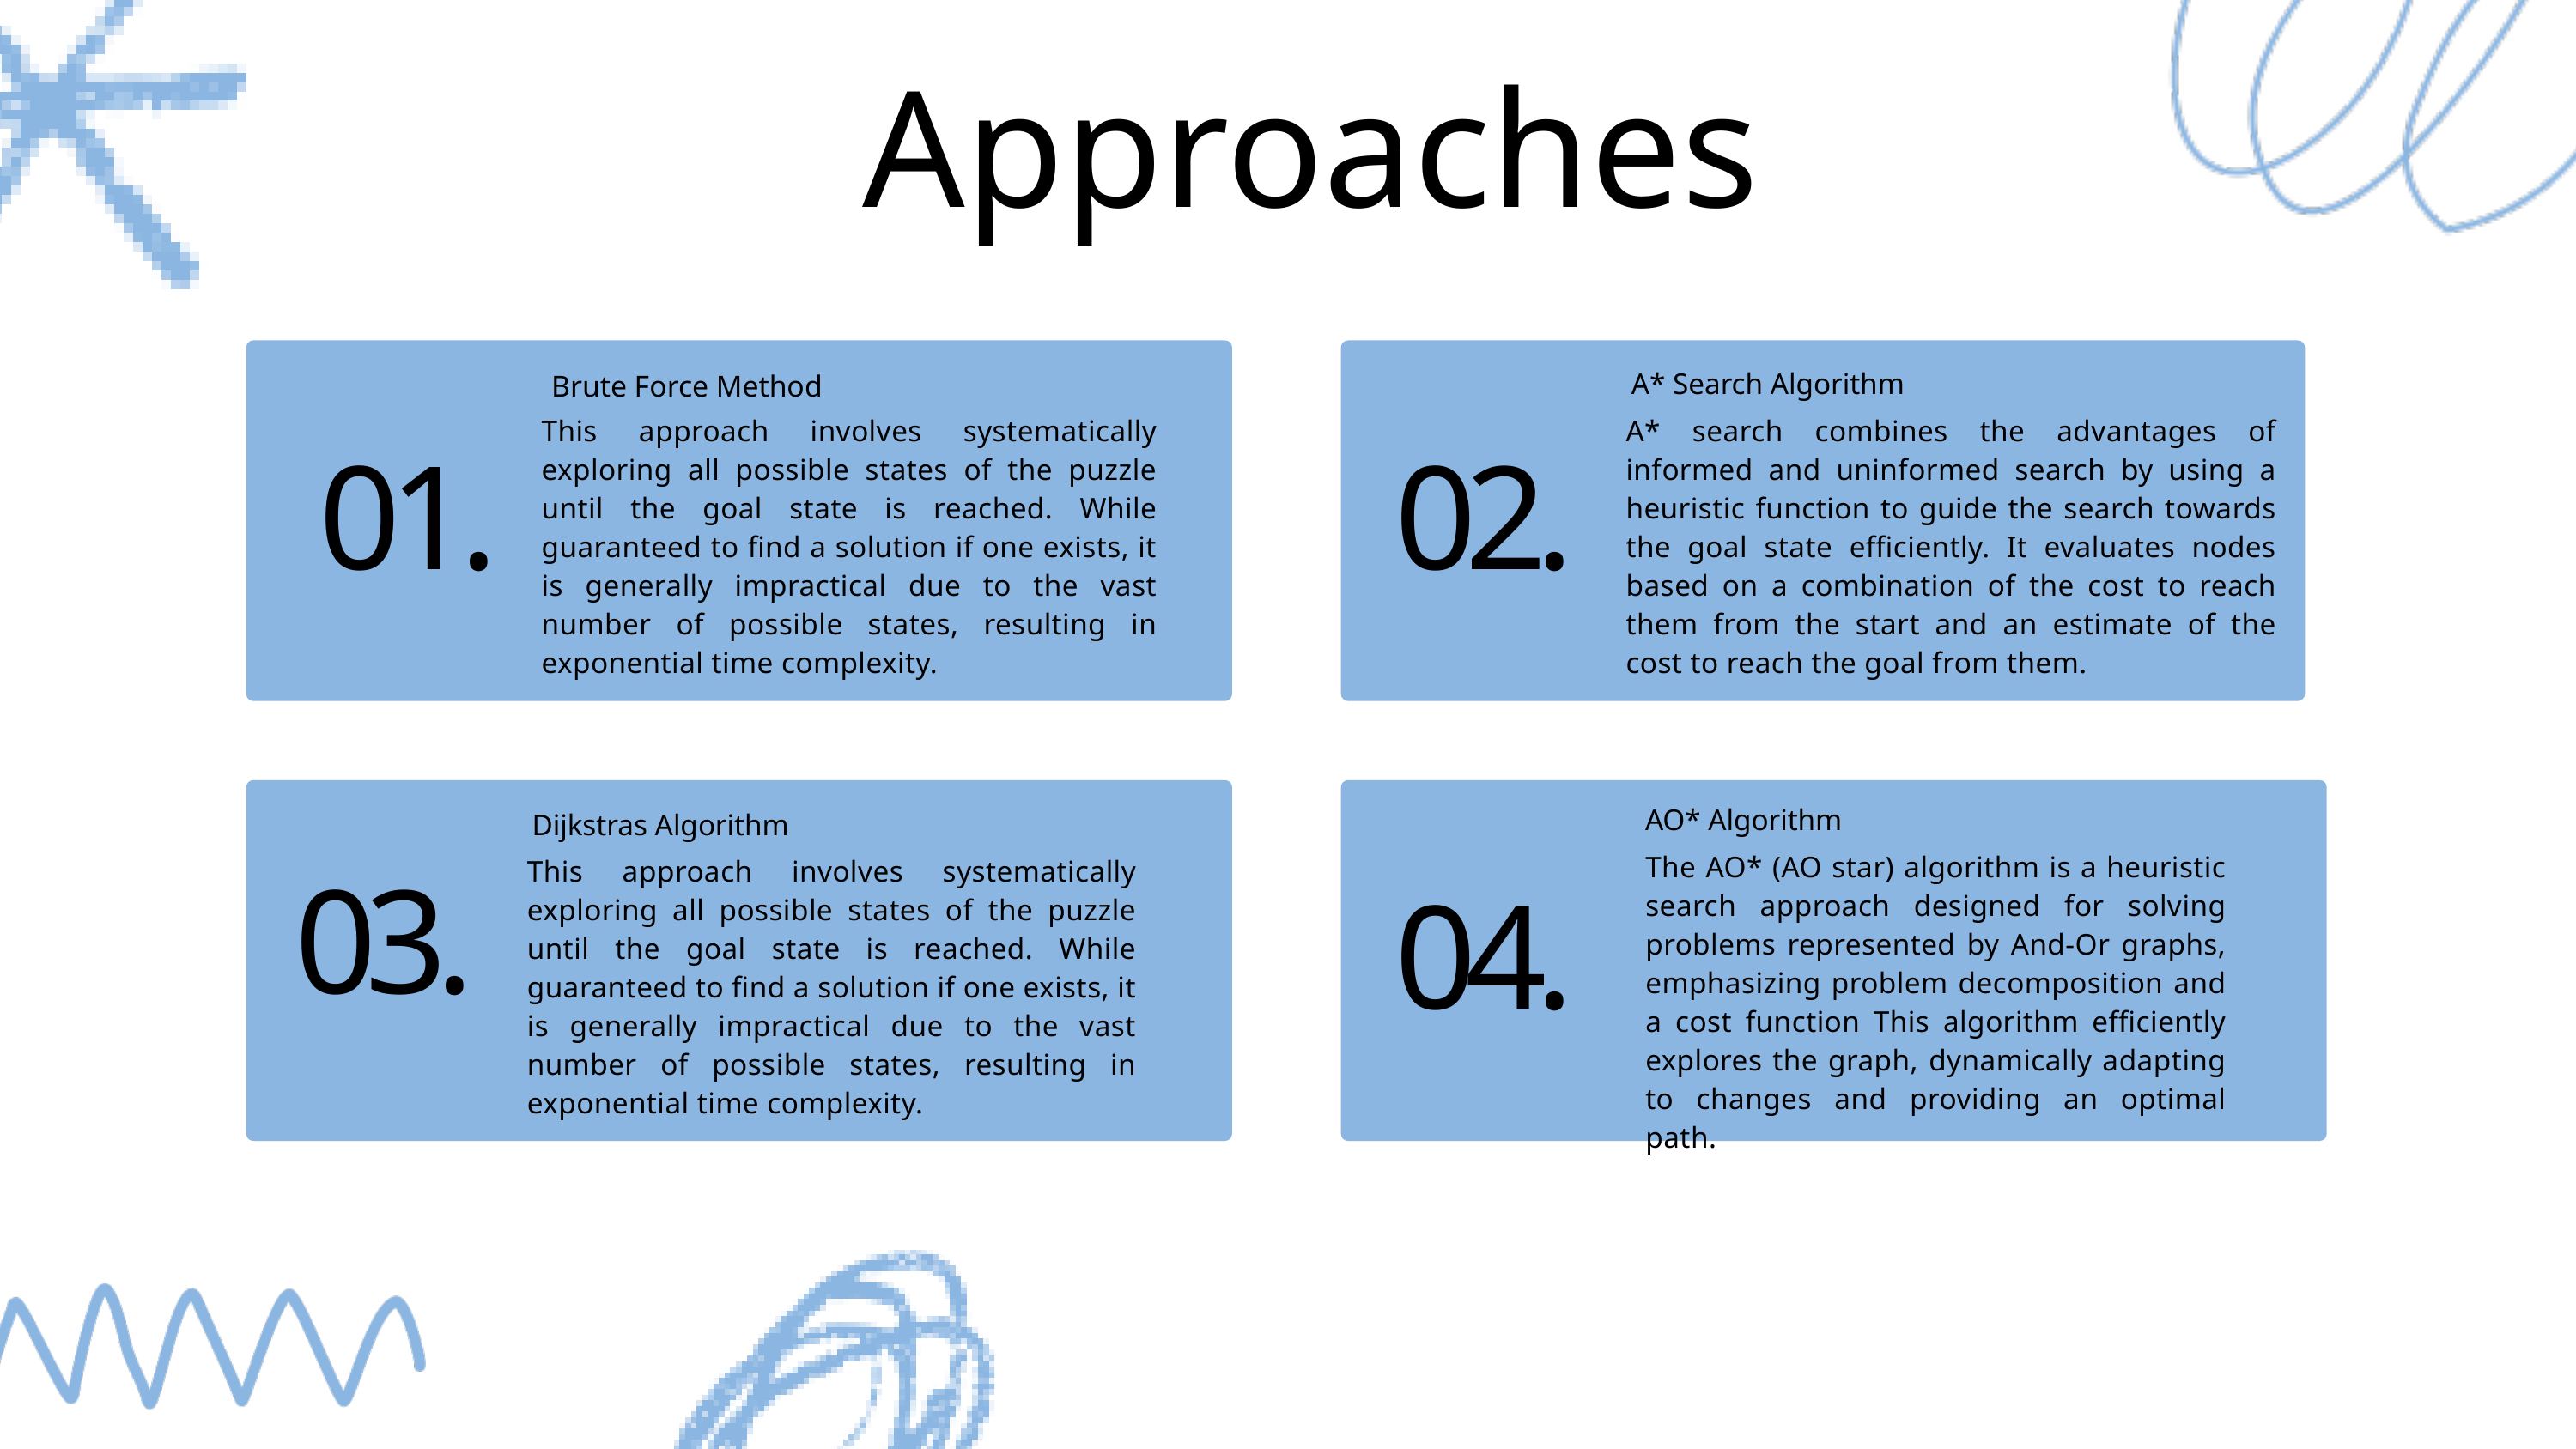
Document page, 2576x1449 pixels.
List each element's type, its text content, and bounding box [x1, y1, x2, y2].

text_box [0, 1283, 426, 1418]
text_box [629, 1250, 995, 1449]
text_box [0, 0, 246, 289]
text_box Approaches [862, 82, 1820, 239]
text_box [246, 340, 1233, 701]
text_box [1340, 340, 2306, 701]
text_box [2039, 0, 2576, 236]
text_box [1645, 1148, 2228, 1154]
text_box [246, 779, 1233, 1142]
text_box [1340, 779, 2327, 1142]
